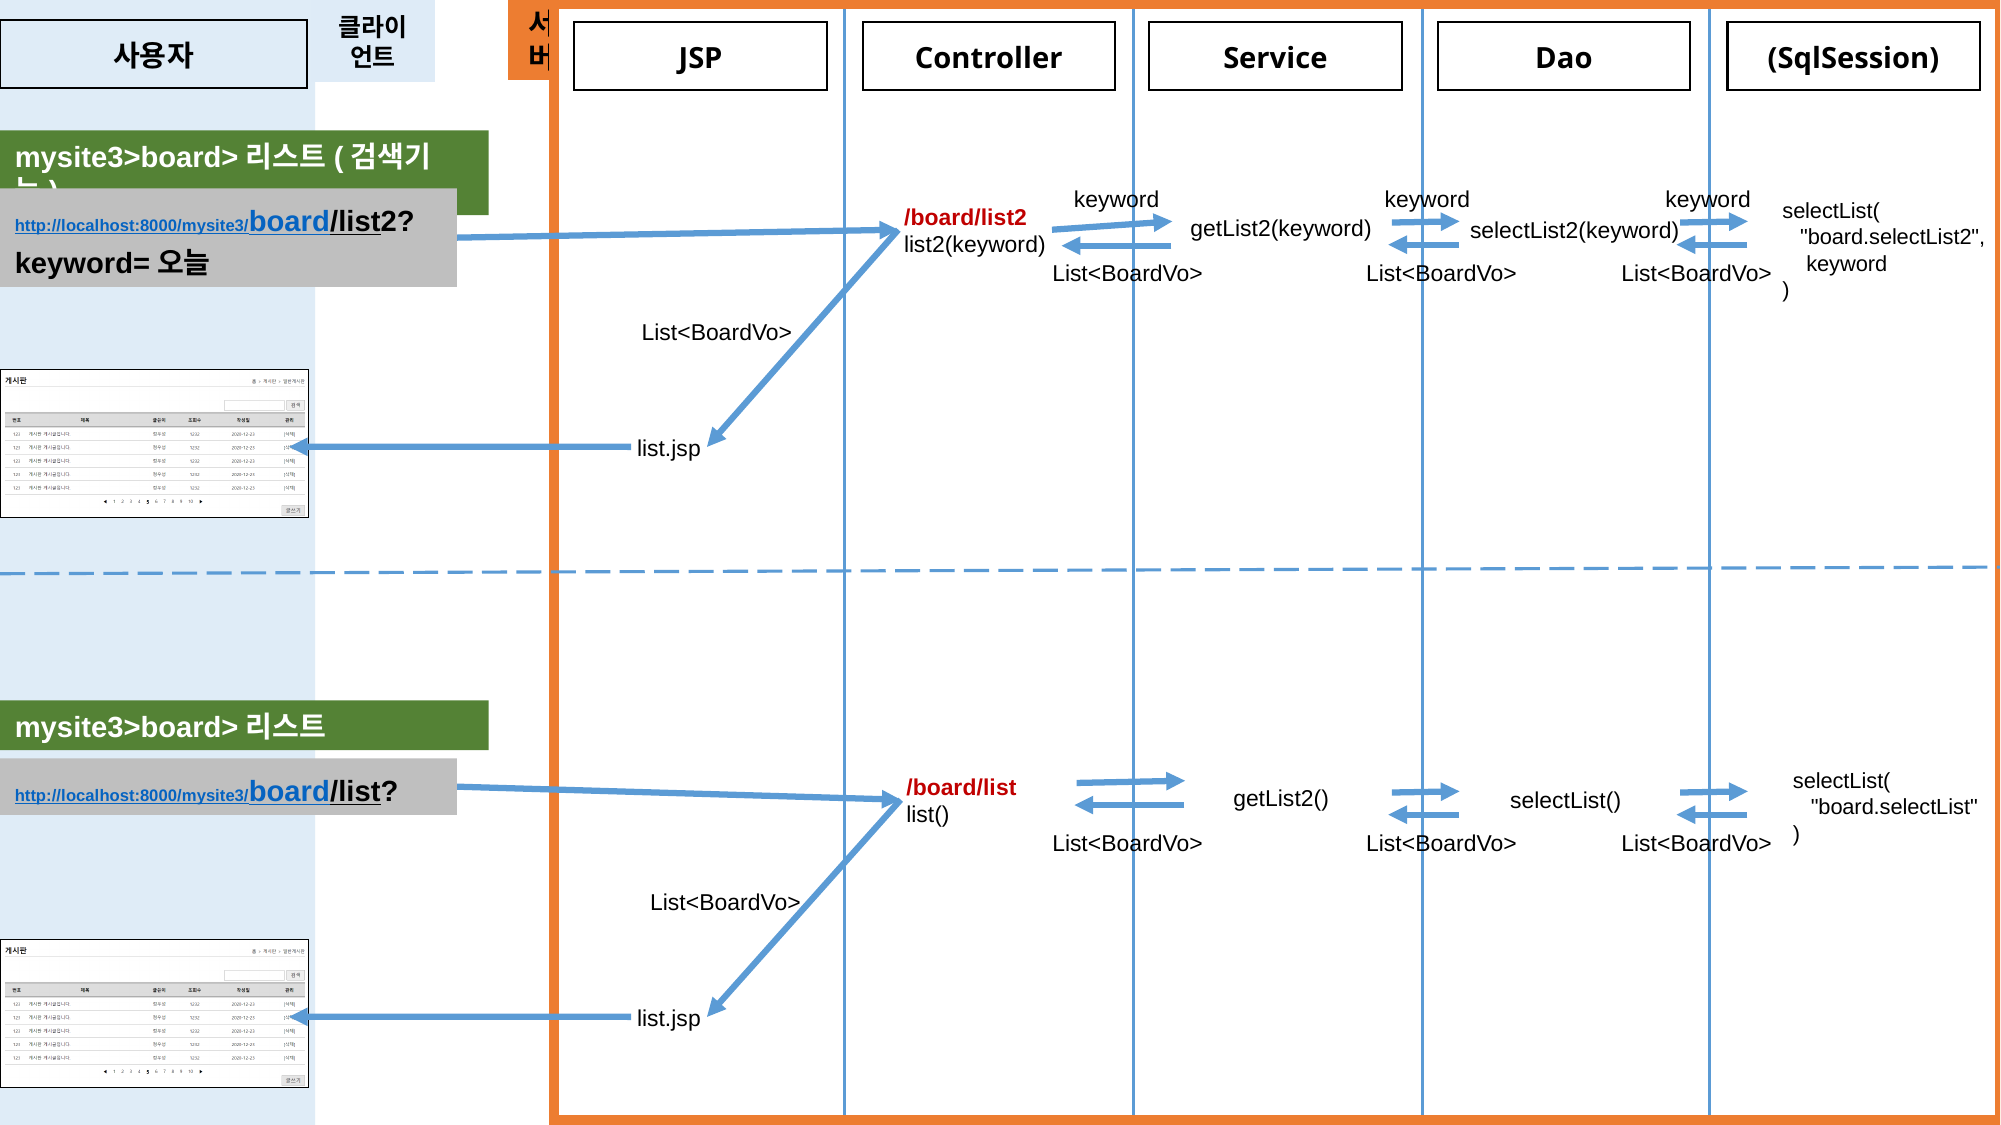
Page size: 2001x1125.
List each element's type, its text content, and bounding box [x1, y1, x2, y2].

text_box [1676, 221, 1748, 245]
text_box /board/list2 list2(keyword) [898, 194, 1052, 265]
text_box selectList() [1504, 778, 1628, 821]
text_box list.jsp [631, 995, 707, 1038]
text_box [1074, 780, 1186, 806]
text_box List<BoardVo> [1615, 821, 1779, 864]
text_box keyword [1068, 177, 1166, 220]
picture [0, 939, 309, 1089]
text_box getList2() [1227, 775, 1336, 819]
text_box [707, 230, 897, 448]
text_box http://localhost:8000/mysite3/board/list2? keyword=오늘 [0, 188, 457, 287]
text_box http://localhost:8000/mysite3/board/list? [0, 758, 457, 815]
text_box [456, 230, 707, 239]
text_box list.jsp [631, 425, 707, 468]
text_box selectList( "board.selectList2", keyword ) [1776, 189, 2000, 309]
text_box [456, 785, 897, 801]
text_box getList2(keyword) [1184, 205, 1379, 249]
text_box selectList( "board.selectList" ) [1786, 759, 2000, 853]
picture [0, 369, 309, 519]
text_box /board/list list() [900, 764, 1023, 835]
text_box List<BoardVo> [1360, 821, 1524, 864]
text_box List<BoardVo> [1046, 821, 1210, 864]
text_box mysite3>board>리스트(검색기능) [0, 130, 489, 216]
text_box List<BoardVo> [1046, 251, 1210, 294]
text_box List<BoardVo> [1360, 251, 1524, 294]
text_box mysite3>board>리스트 [0, 700, 489, 751]
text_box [1676, 791, 1748, 815]
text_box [1053, 221, 1173, 246]
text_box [707, 800, 897, 1018]
text_box keyword [1659, 177, 1758, 220]
text_box List<BoardVo> [1615, 251, 1779, 294]
text_box keyword [1378, 177, 1477, 220]
text_box List<BoardVo> [635, 310, 707, 353]
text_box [1388, 791, 1460, 815]
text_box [0, 567, 2000, 574]
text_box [1388, 221, 1460, 245]
text_box List<BoardVo> [644, 880, 707, 923]
text_box selectList2(keyword) [1464, 208, 1686, 251]
